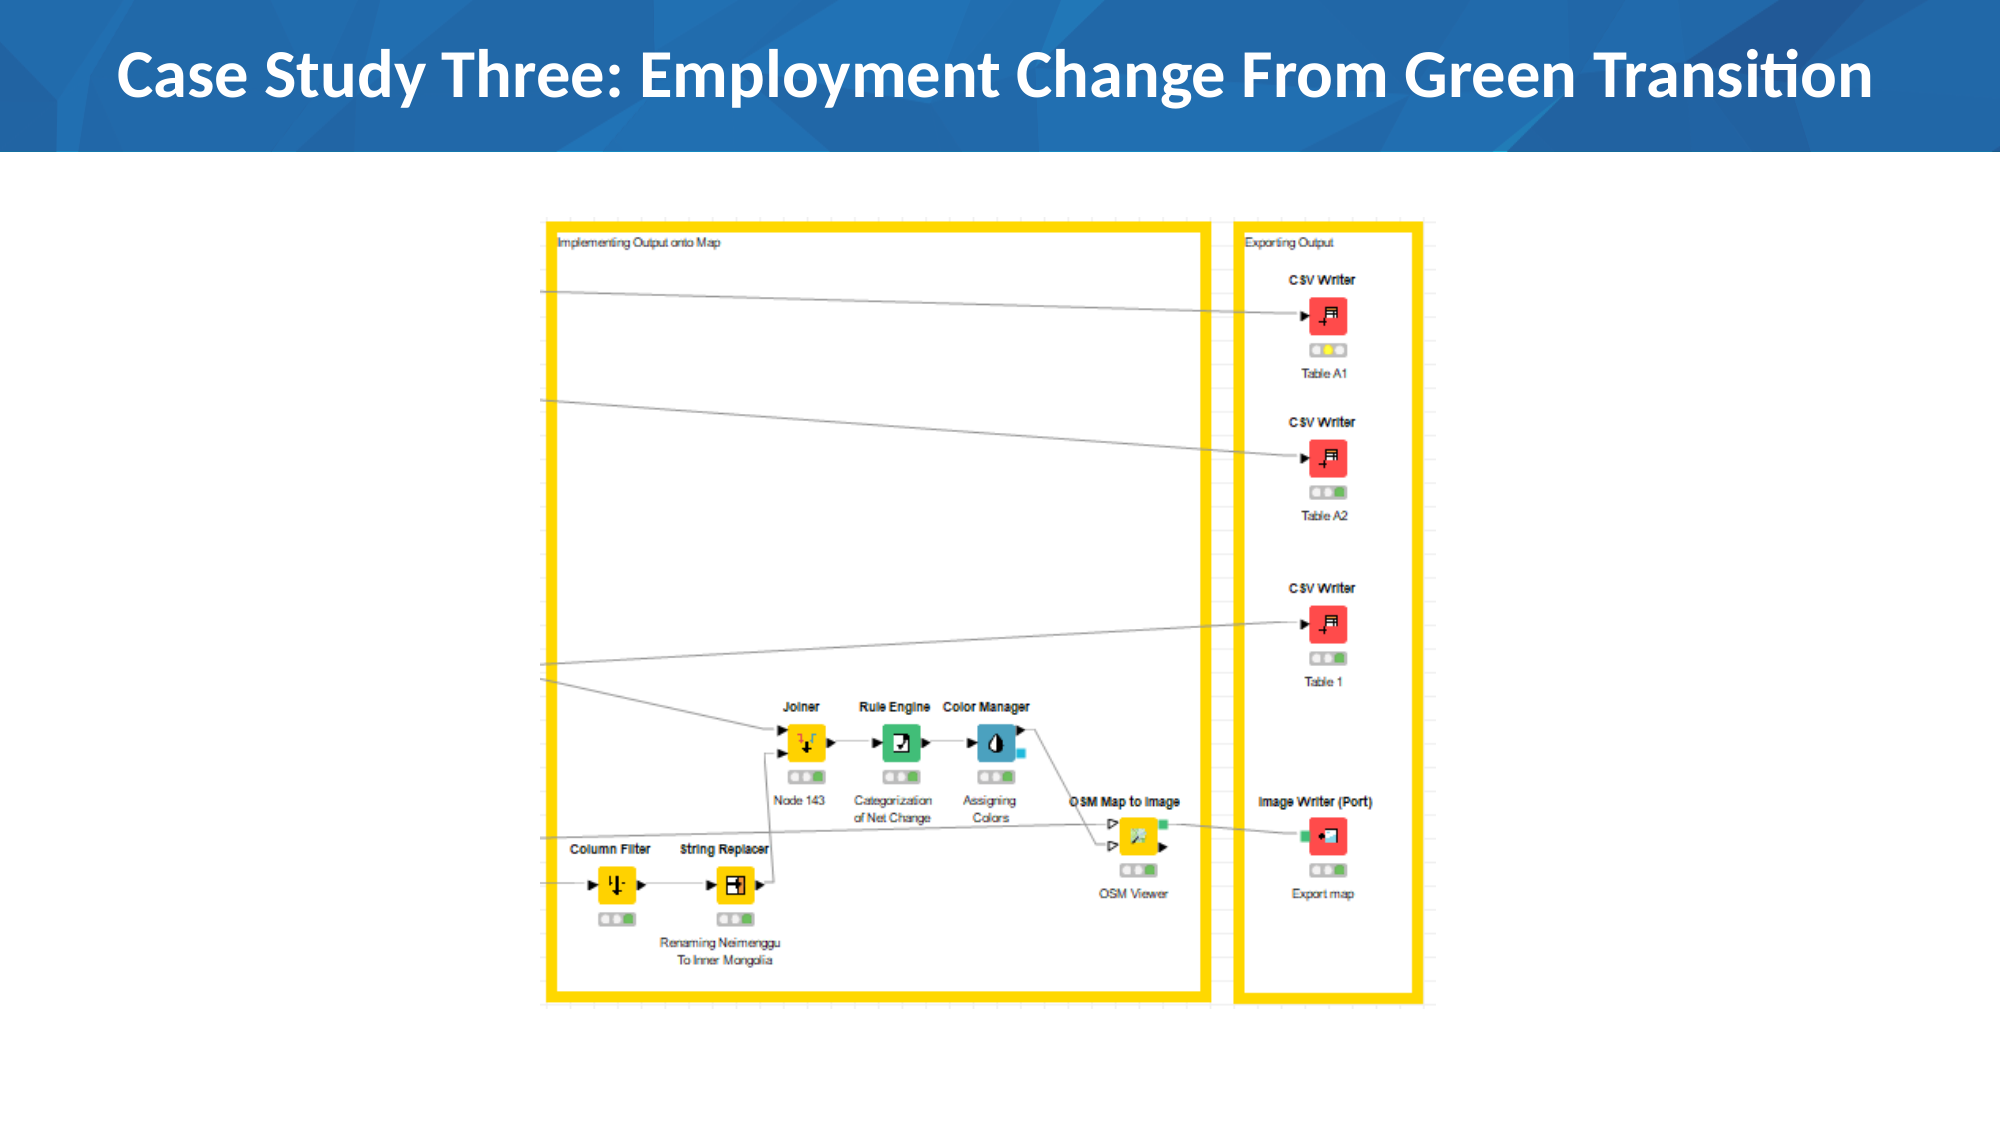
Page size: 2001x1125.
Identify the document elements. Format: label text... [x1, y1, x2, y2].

picture [540, 217, 1436, 1009]
title Case Study Three: Employment Change From Green Transition [0, 30, 1993, 121]
